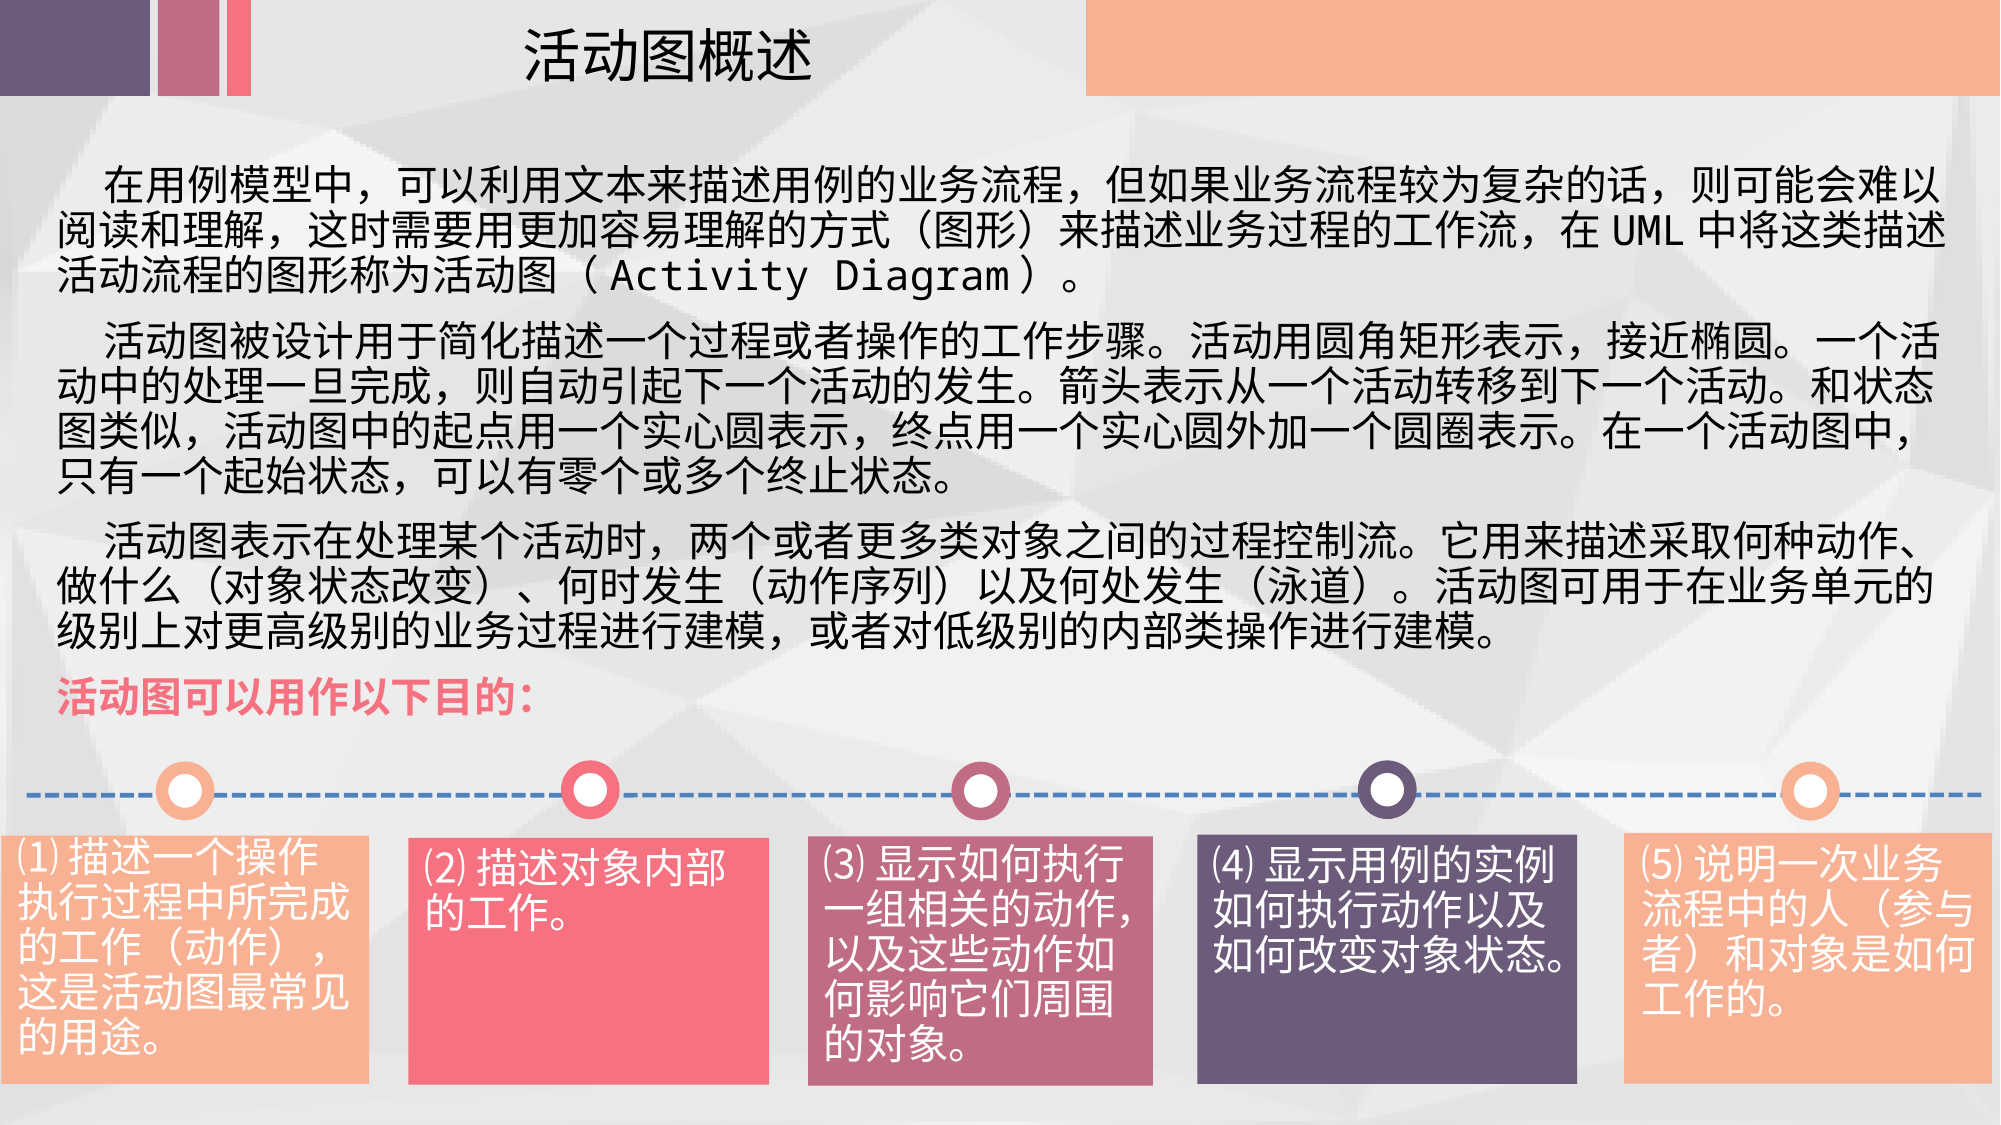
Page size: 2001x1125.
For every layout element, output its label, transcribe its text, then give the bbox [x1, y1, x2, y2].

text_box [567, 766, 614, 814]
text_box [408, 837, 770, 1085]
text_box [1364, 766, 1411, 813]
text_box [957, 767, 1004, 815]
text_box 在用例模型中，可以利用文本来描述用例的业务流程，但如果业务流程较为复杂的话，则可能会难以阅读和理解，这时需要用更加容易理解的方式（图形）来描述业务过程的工作流，在UML中将这类描述活动流程的图形称为活动图（Activity Diagram）。 活动图被设计用于简化描述一个过程或者操作的工作步骤。活动用圆角矩形表示，接近椭圆。一个活动中的处理一旦完成，则自动引起下一个活动的发生。箭头表示从一个活动转移到下一个活动。和状态图类似，活动图中的起点用一个实心圆表示，终点用一个实心圆外加一个圆圈表示。在一个活动图中，只有一个起始状态，可以有零个或多个终止状态。 活动图表示在处理某个活动时，两个或者更多类对象之间的过程控制流。它用来描述采取何种动作、做什么（对象状态改变）、何时发生（动作序列）以及何处发生（泳道）。活动图可用于在业务单元的级别上对更高级别的业务过程进行建模，或者对低级别的内部类操作进行建模。 活动图可以用作以下目的： [42, 156, 1985, 730]
text_box [1086, 0, 2000, 96]
text_box [227, 0, 251, 96]
text_box [1787, 767, 1834, 815]
text_box 活动图概述 [508, 12, 830, 97]
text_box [1, 829, 370, 1084]
picture [0, 0, 2001, 1125]
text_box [1197, 834, 1578, 1084]
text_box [808, 836, 1153, 1086]
text_box [0, 0, 150, 96]
text_box [162, 767, 209, 815]
text_box [157, 0, 220, 96]
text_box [1624, 832, 1994, 1084]
